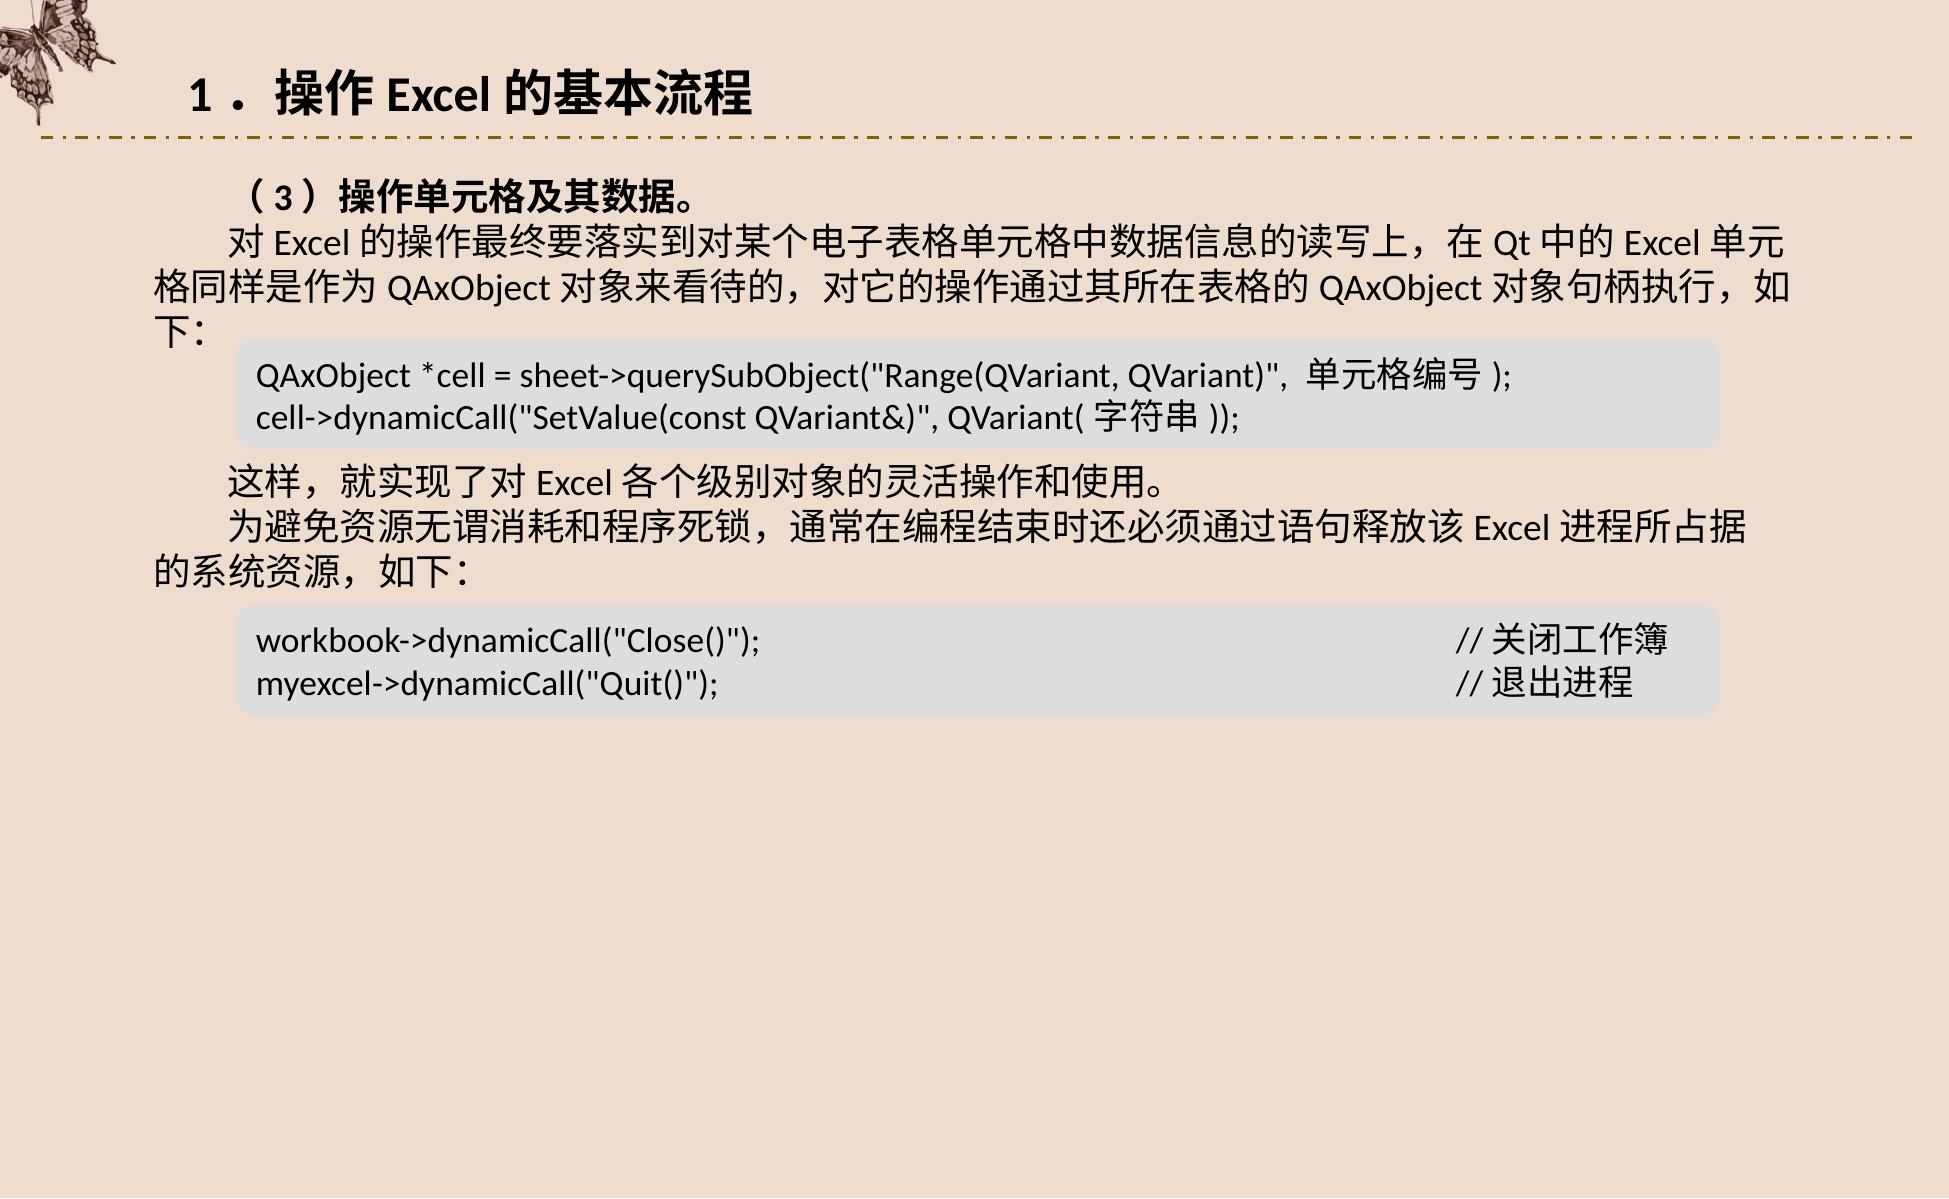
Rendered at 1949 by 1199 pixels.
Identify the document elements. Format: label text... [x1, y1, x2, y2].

text_box QAxObject *cell = sheet->querySubObject("Range(QVariant, QVariant)", 单元格编号); cell->dynamicCall("SetValue(const QVariant&)", QVariant(字符串)); [235, 338, 1721, 450]
text_box （3）操作单元格及其数据。 对Excel的操作最终要落实到对某个电子表格单元格中数据信息的读写上，在Qt中的Excel单元格同样是作为QAxObject对象来看待的，对它的操作通过其所在表格的QAxObject对象句柄执行，如下： [138, 165, 1818, 361]
text_box workbook->dynamicCall("Close()"); //关闭工作簿 myexcel->dynamicCall("Quit()"); //退出进程 [235, 604, 1721, 716]
text_box 这样，就实现了对Excel各个级别对象的灵活操作和使用。 为避免资源无谓消耗和程序死锁，通常在编程结束时还必须通过语句释放该Excel进程所占据的系统资源，如下： [138, 450, 1783, 601]
text_box 1．操作Excel的基本流程 [172, 53, 768, 129]
picture [0, 0, 142, 138]
